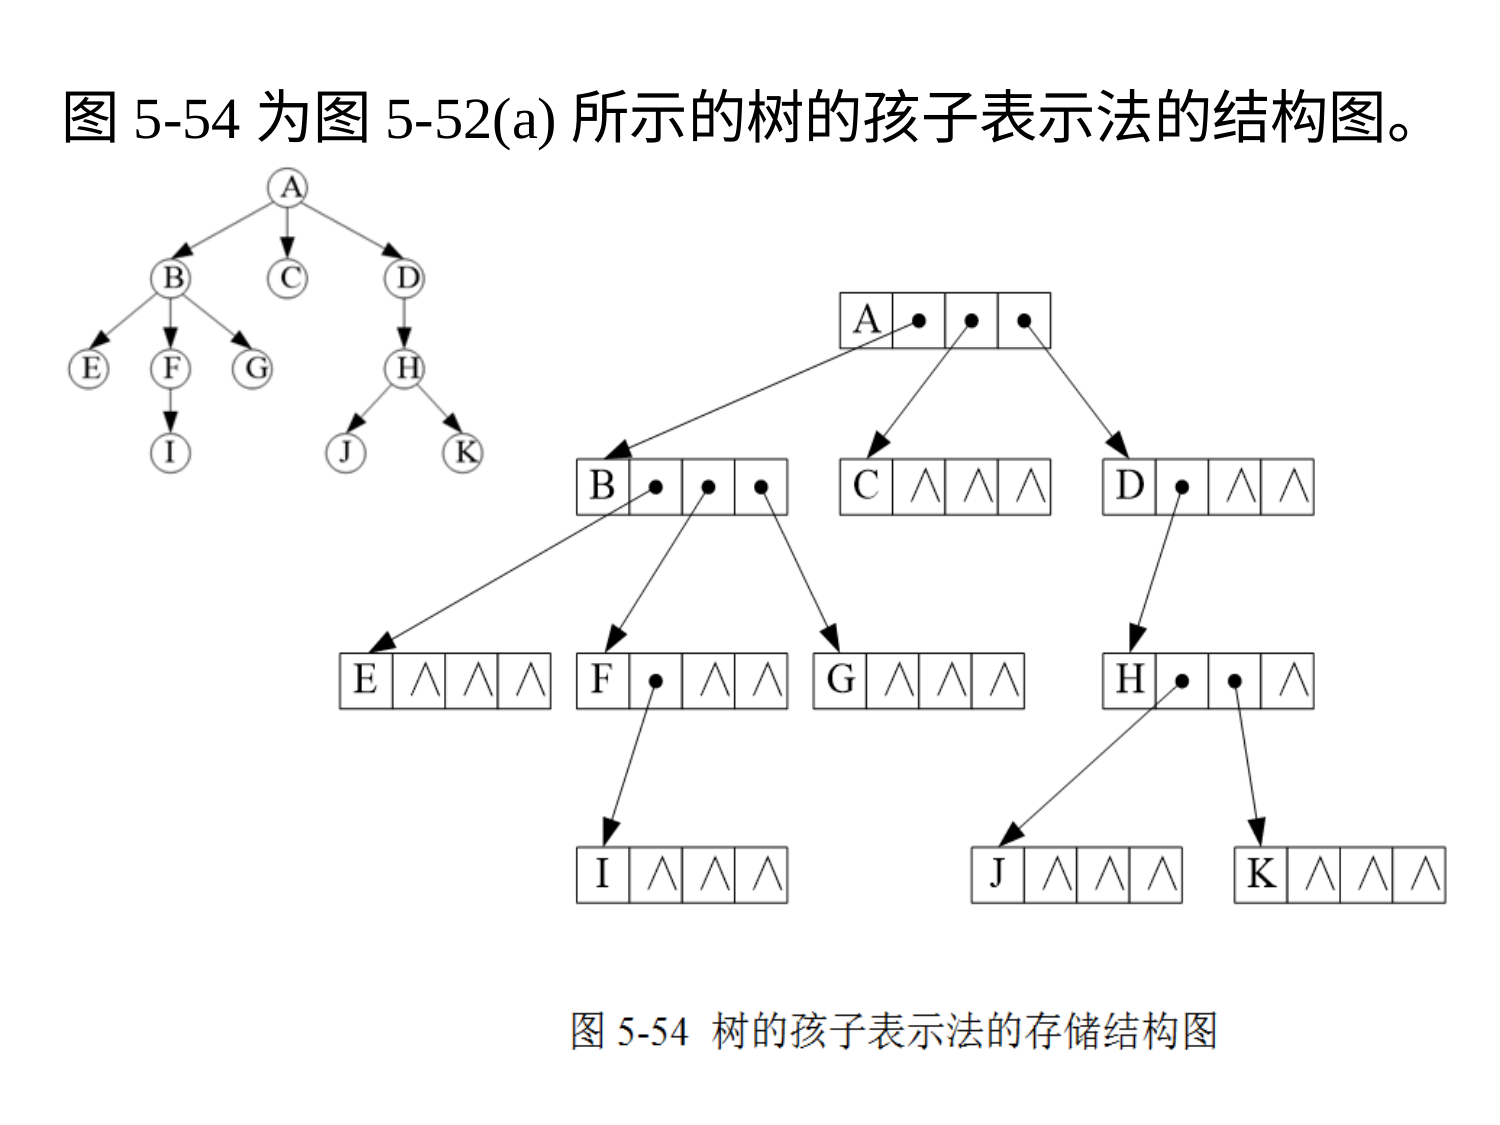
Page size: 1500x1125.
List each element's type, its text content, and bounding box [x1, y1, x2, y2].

picture [46, 152, 1483, 1070]
list 图5-54为图5-52(a)所示的树的孩子表示法的结构图。 [46, 58, 1442, 223]
